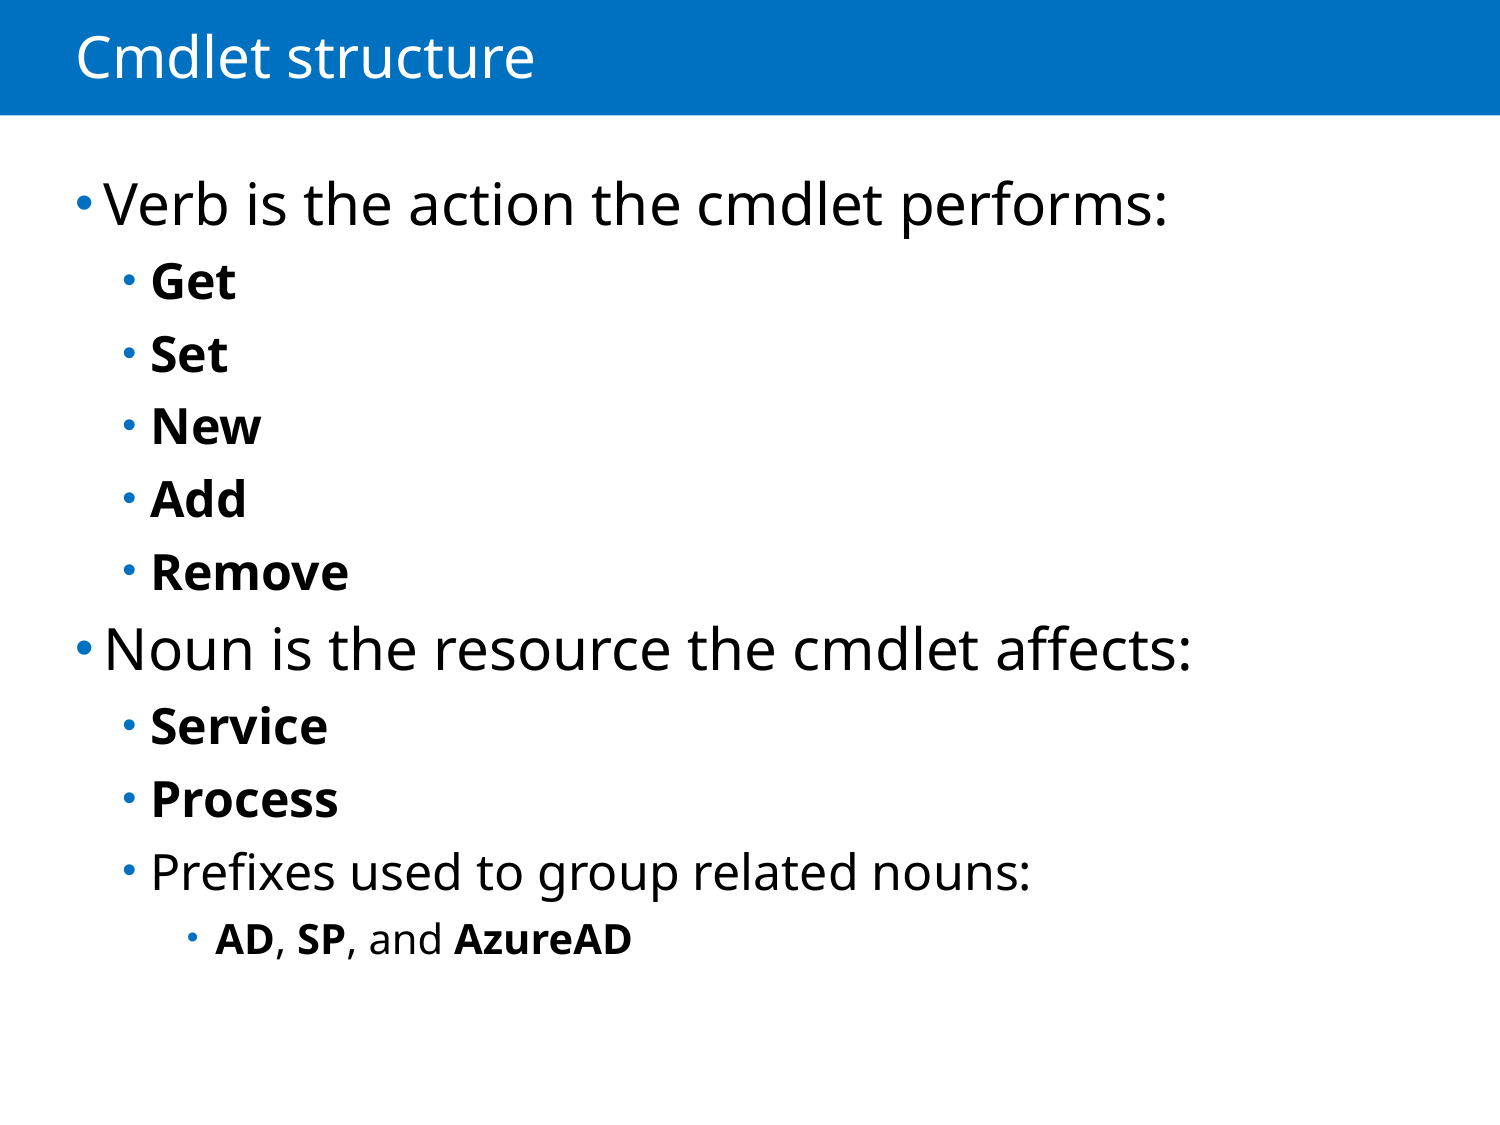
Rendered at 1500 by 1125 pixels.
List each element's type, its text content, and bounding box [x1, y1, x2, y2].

title Cmdlet structure [75, 0, 1351, 122]
text_box Verb is the action the cmdlet performs: Get Set New Add Remove Noun is the resource the cmdlet affects: Service Process Prefixes used to group related nouns: AD, SP, and AzureAD [75, 167, 1408, 1012]
